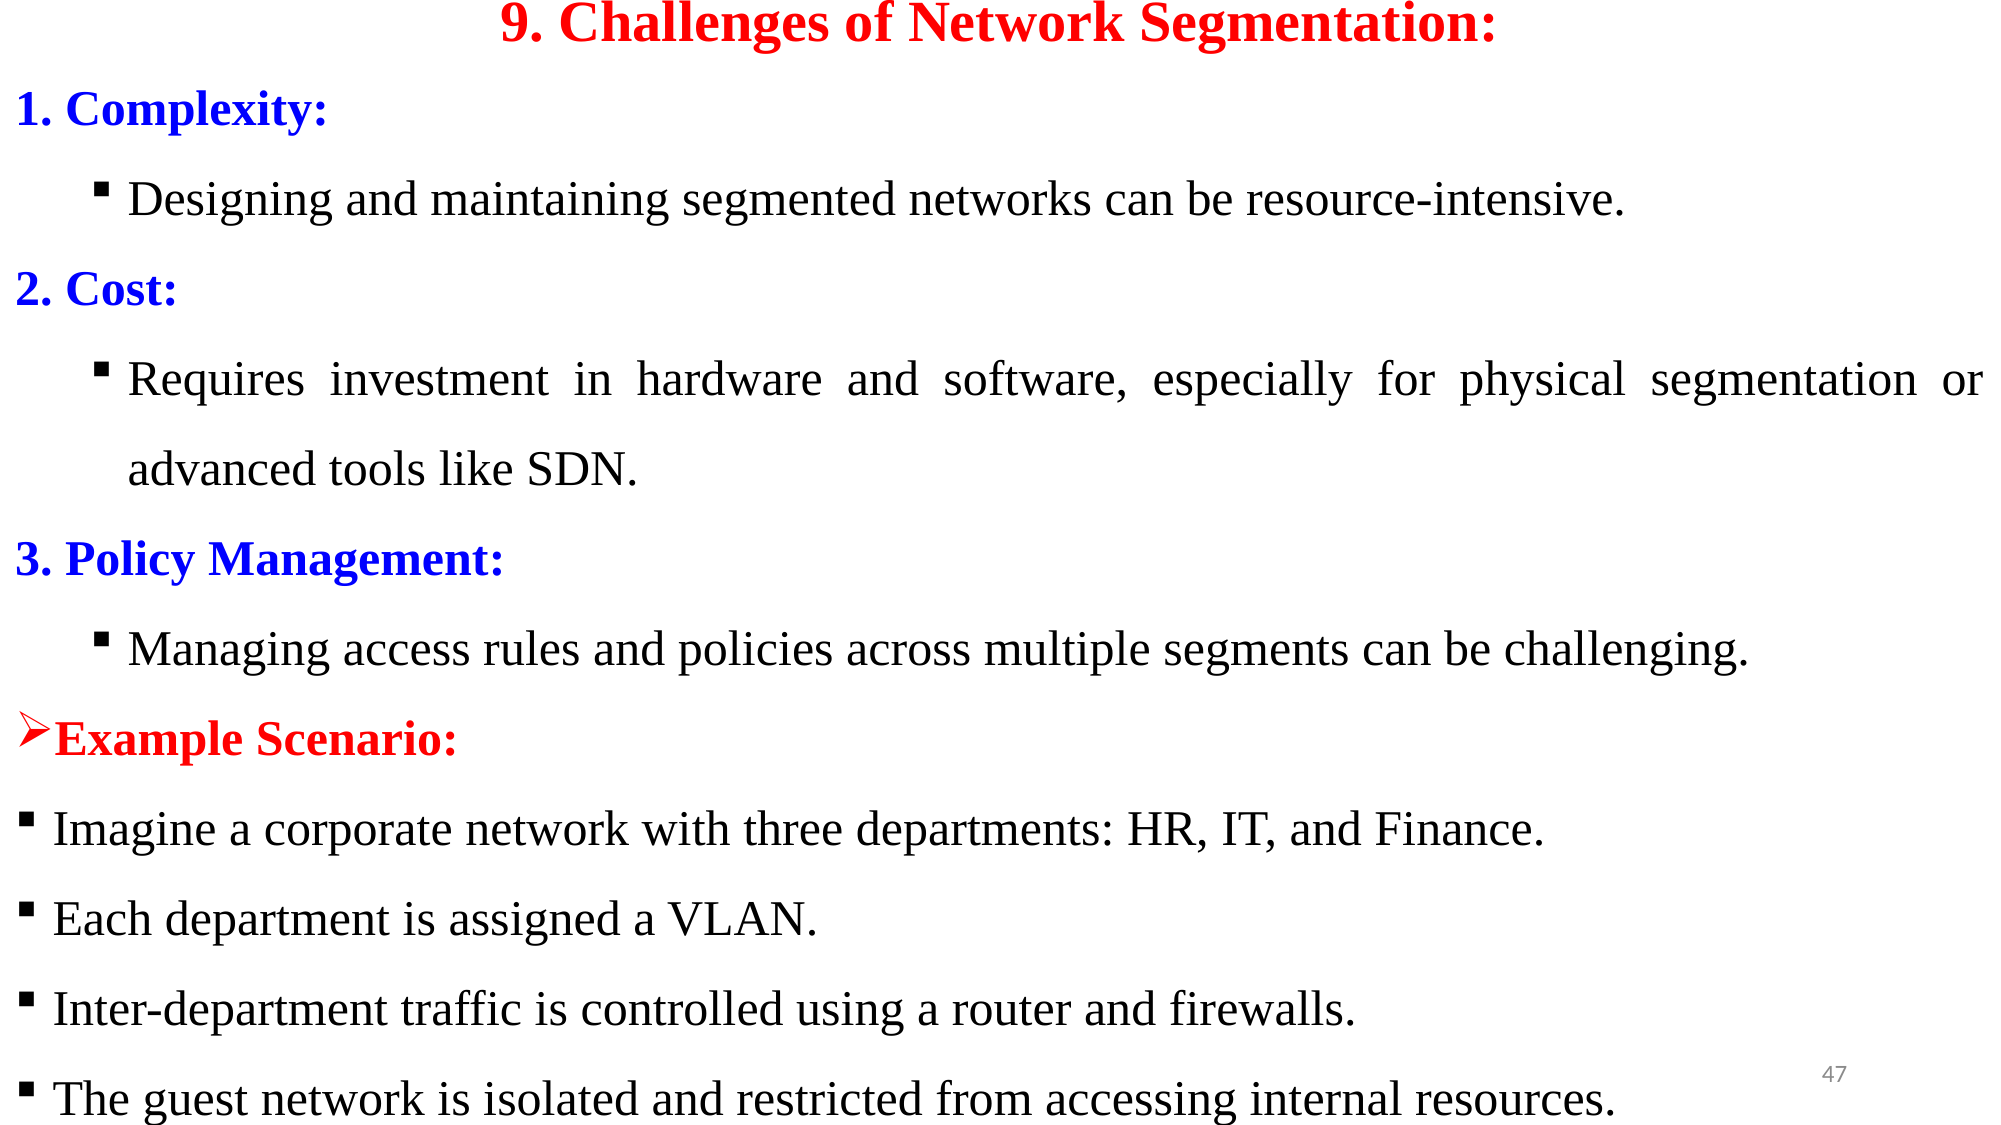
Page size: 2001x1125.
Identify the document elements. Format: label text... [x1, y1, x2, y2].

list Complexity: Designing and maintaining segmented networks can be resource-intensive. Cost: Requires investment in hardware and software, especially for physical segmentation or advanced tools like SDN. Policy Management: Managing access rules and policies across multiple segments can be challenging. Example Scenario: Imagine a corporate network with three departments: HR, IT, and Finance. Each department is assigned a VLAN. Inter-department traffic is controlled using a router and firewalls. The guest network is isolated and restricted from accessing internal resources. [0, 38, 2000, 1125]
title 9. Challenges of Network Segmentation: [137, 0, 1863, 38]
slide_number 47 [1412, 1042, 1863, 1103]
